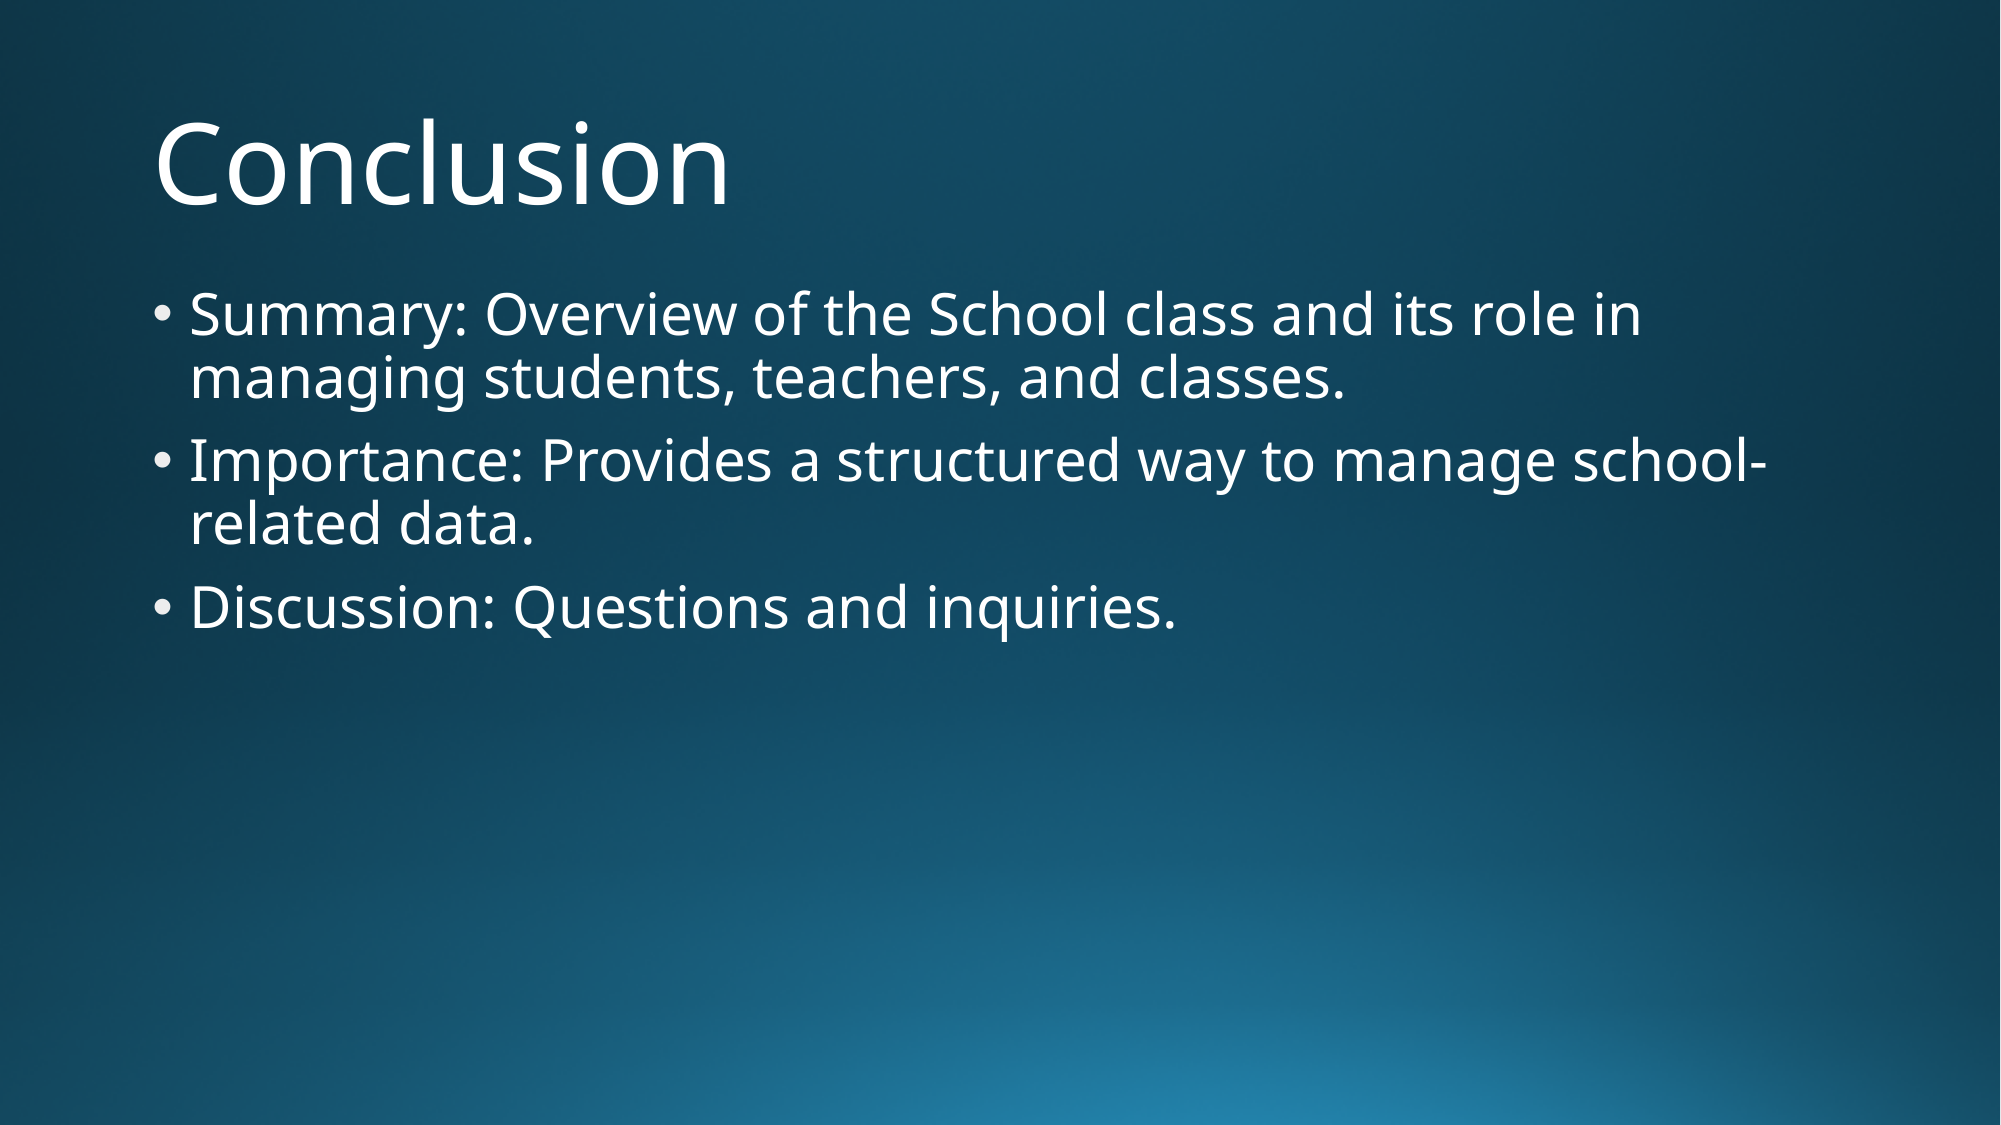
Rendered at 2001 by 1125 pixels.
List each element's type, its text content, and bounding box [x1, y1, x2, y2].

picture [0, 0, 2001, 1125]
title Conclusion [137, 59, 1863, 278]
list Summary: Overview of the School class and its role in managing students, teachers, and classes. Importance: Provides a structured way to manage school-related data. Discussion: Questions and inquiries. [137, 277, 1817, 992]
